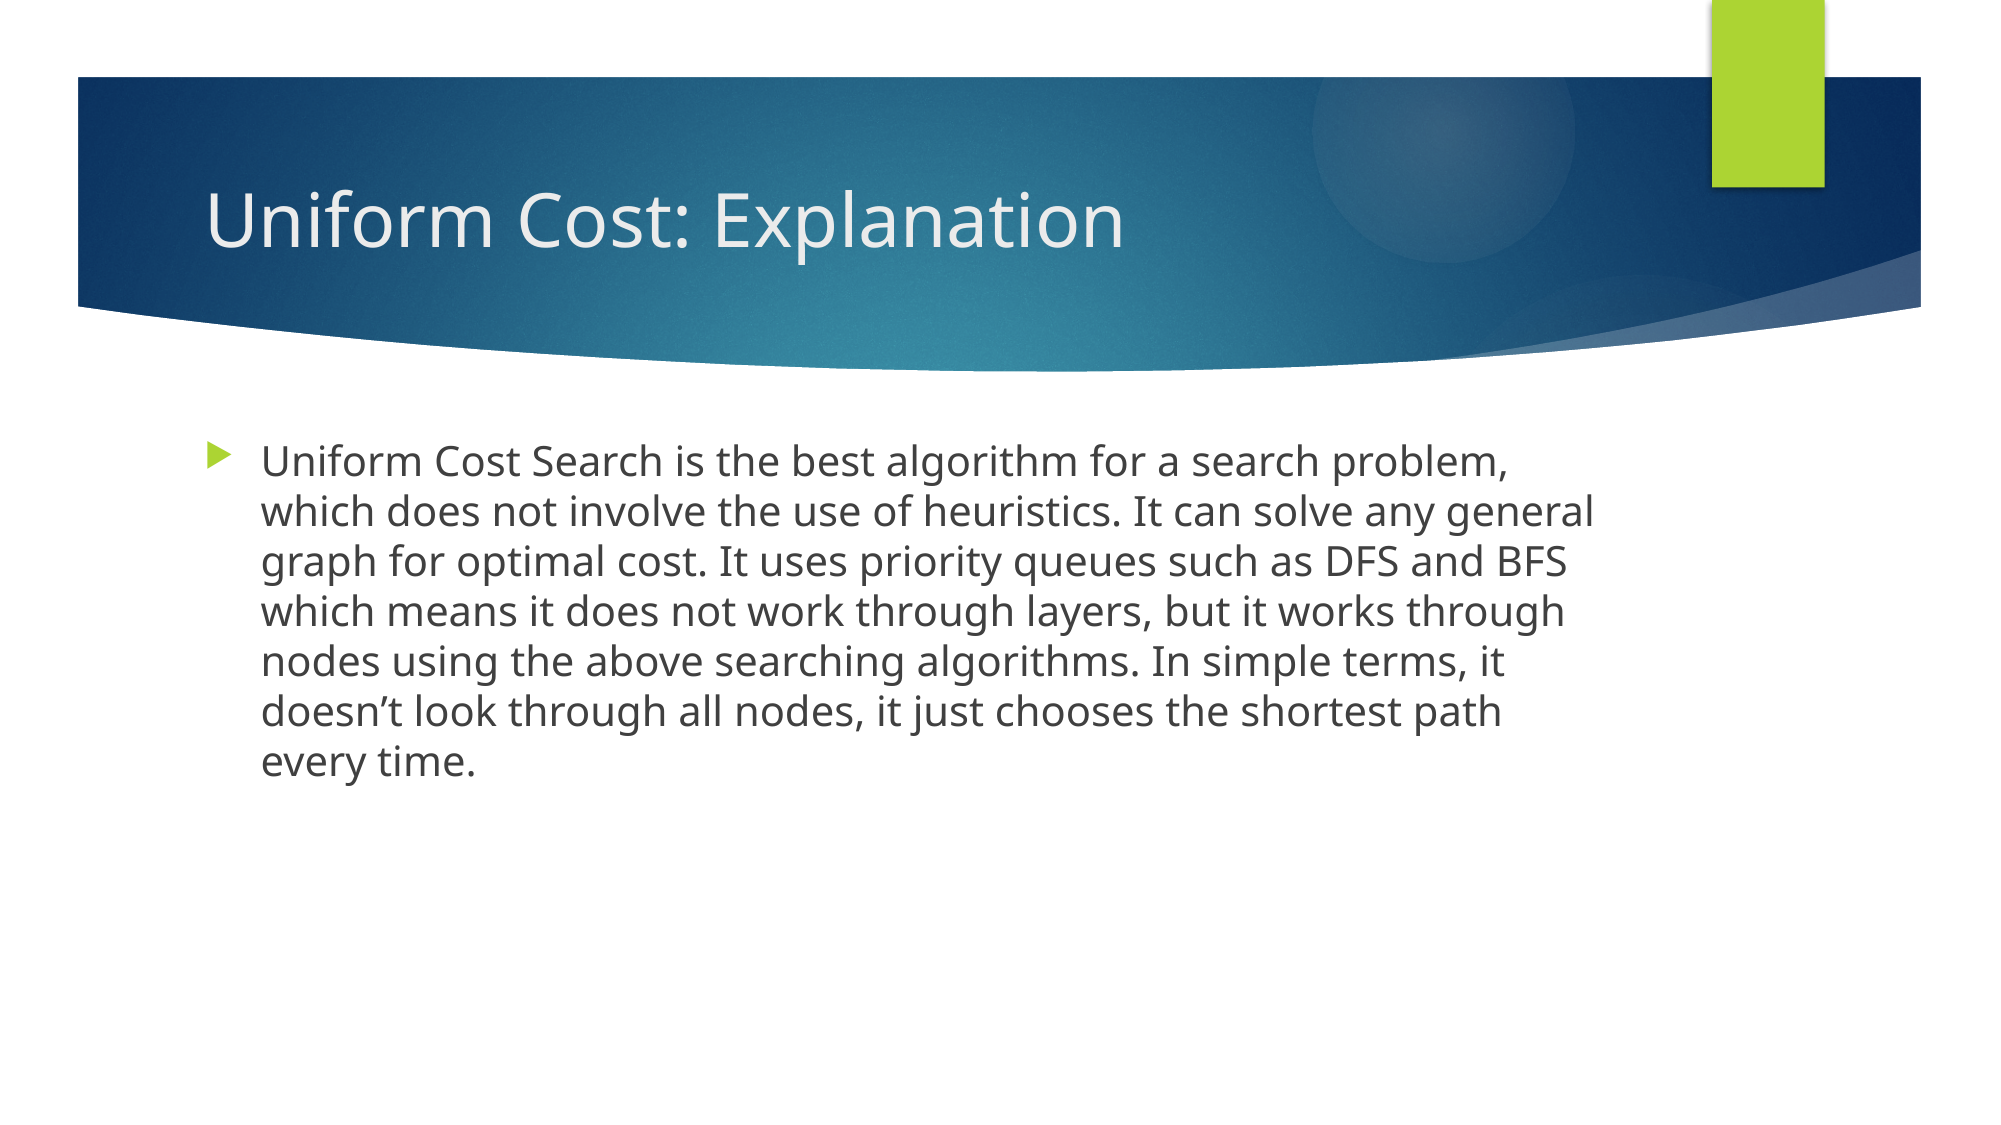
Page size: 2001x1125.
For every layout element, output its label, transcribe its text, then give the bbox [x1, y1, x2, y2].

list Uniform Cost Search is the best algorithm for a search problem, which does not involve the use of heuristics. It can solve any general graph for optimal cost. It uses priority queues such as DFS and BFS which means it does not work through layers, but it works through nodes using the above searching algorithms. In simple terms, it doesn’t look through all nodes, it just chooses the shortest path every time. [189, 427, 1627, 988]
title Uniform Cost: Explanation [189, 159, 1627, 276]
